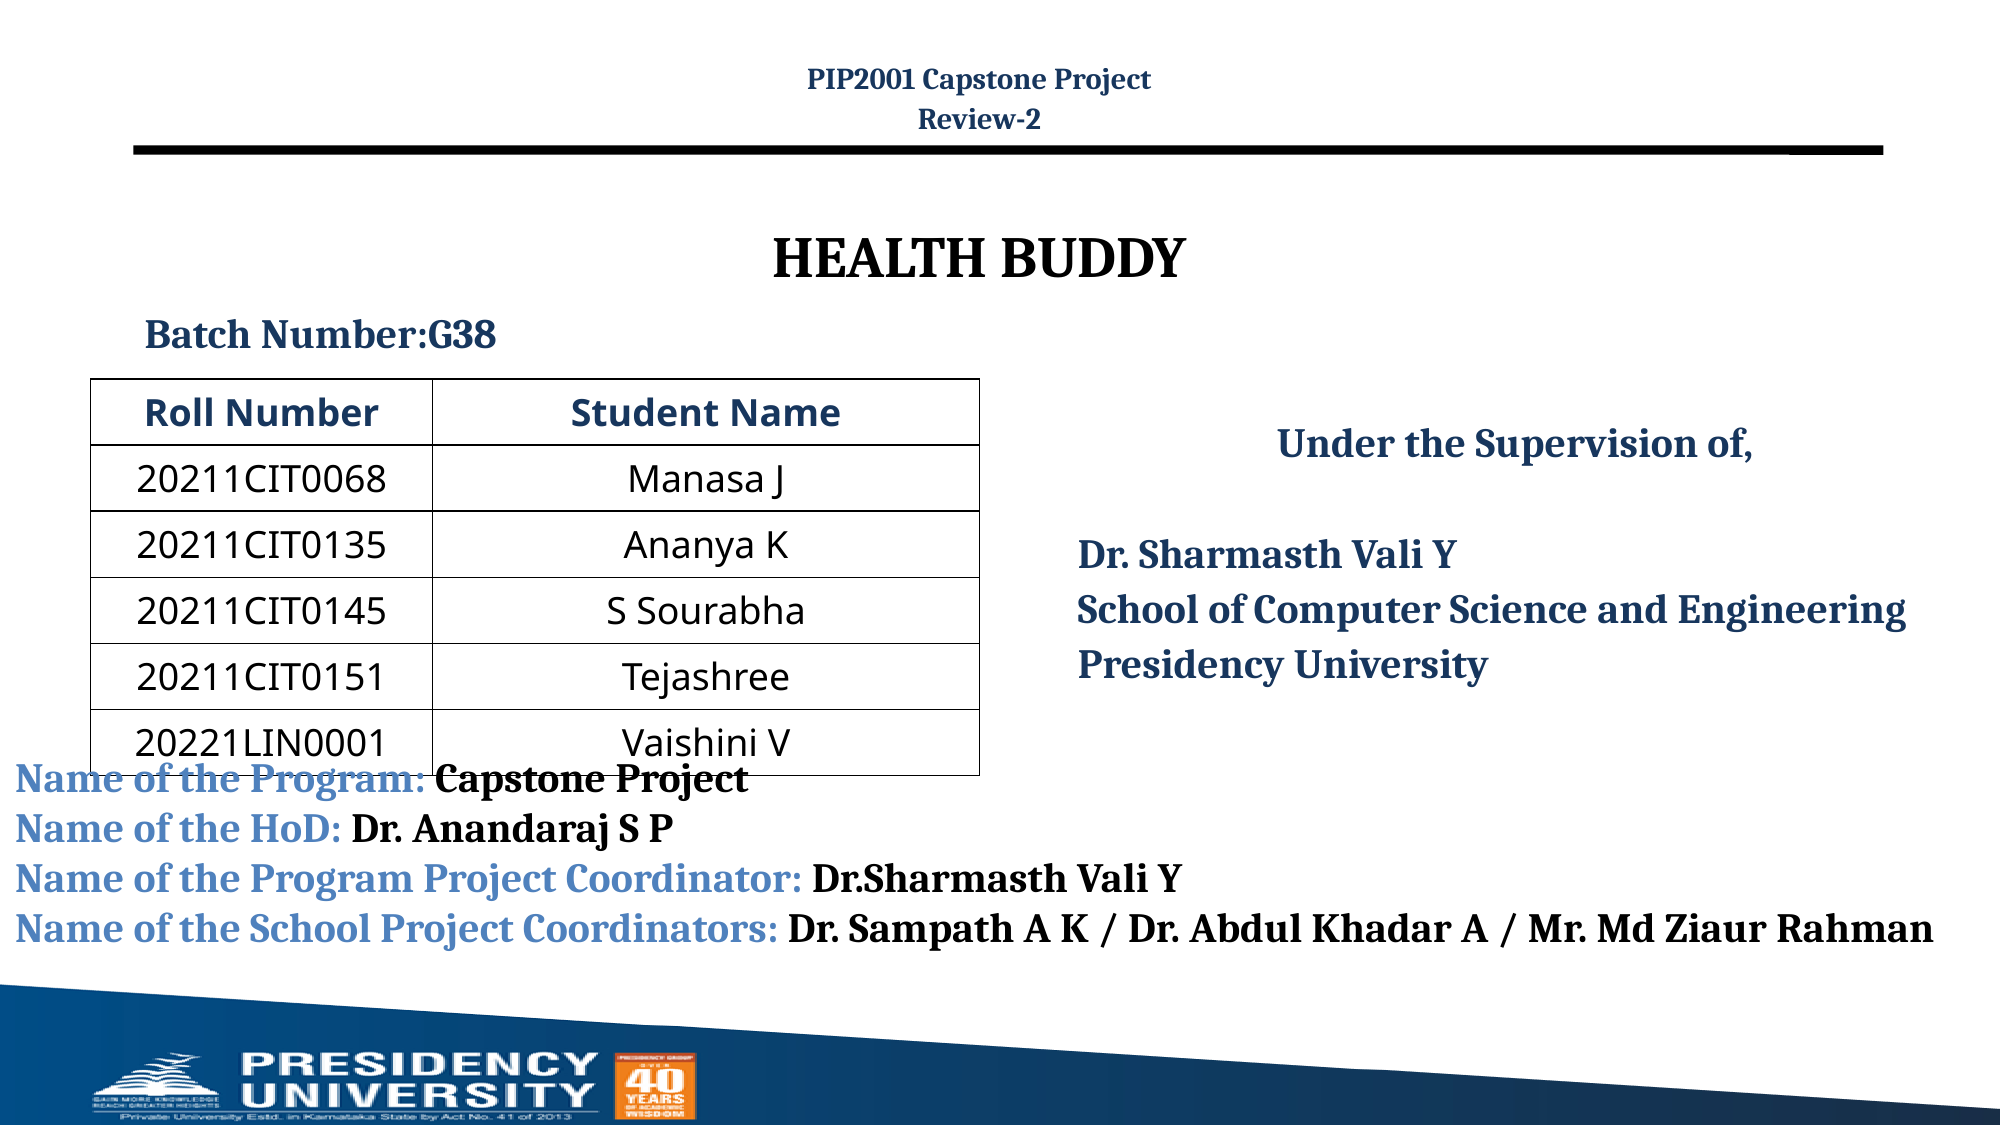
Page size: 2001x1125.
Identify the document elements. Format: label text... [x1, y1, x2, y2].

table_cell Tejashree [433, 644, 979, 709]
table_header Student Name [433, 380, 979, 444]
text_box PIP2001 Capstone Project Review-2 [653, 54, 1306, 146]
text_box Name of the Program: Capstone Project Name of the HoD: Dr. Anandaraj S P Name of the Program Project Coordinator: Dr.Sharmasth Vali Y Name of the School Project Coordinators: Dr. Sampath A K / Dr. Abdul Khadar A / Mr. Md Ziaur Rahman [0, 743, 2000, 1000]
picture [0, 1000, 2000, 1125]
table_cell 20211CIT0151 [91, 644, 432, 709]
table_cell Vaishini V [433, 710, 979, 743]
table_cell 20211CIT0135 [91, 512, 432, 577]
title HEALTH BUDDY [129, 175, 1830, 334]
table_cell 20221LIN0001 [91, 710, 432, 743]
table_cell Ananya K [433, 512, 979, 577]
table_cell S Sourabha [433, 578, 979, 643]
table_cell Manasa J [433, 446, 979, 510]
text_box Under the Supervision of, Dr. Sharmasth Vali Y School of Computer Science and Engineering Presidency University [1062, 412, 1968, 743]
table_cell 20211CIT0145 [91, 578, 432, 643]
subtitle Batch Number:G38 [129, 299, 781, 378]
table_cell 20211CIT0068 [91, 446, 432, 510]
table_header Roll Number [91, 380, 432, 444]
